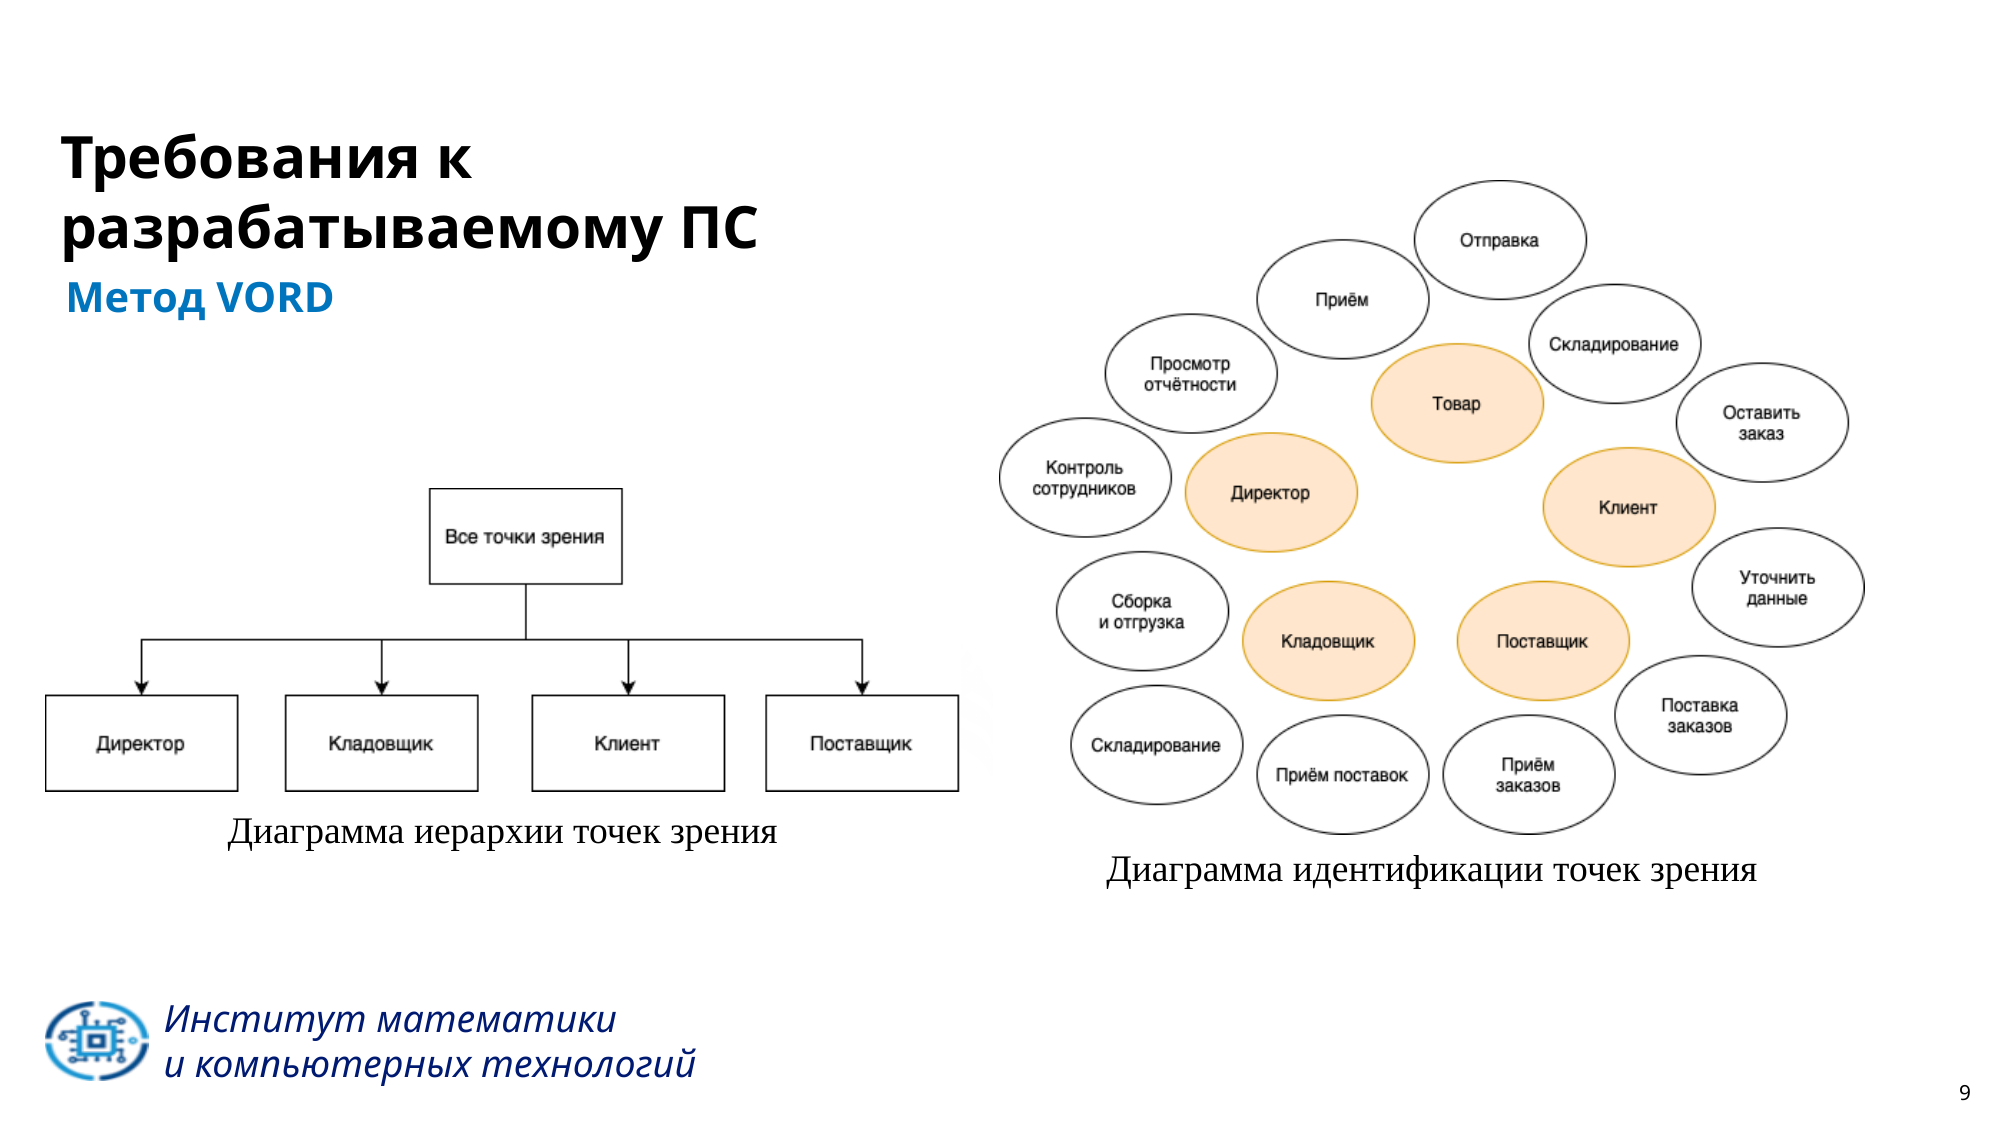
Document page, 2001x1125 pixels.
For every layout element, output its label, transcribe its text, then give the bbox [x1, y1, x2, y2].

text_box Требования к разрабатываемому ПС [45, 35, 1033, 276]
picture [44, 487, 961, 793]
text_box Диаграмма идентификации точек зрения [1008, 836, 1856, 897]
text_box Диаграмма иерархии точек зрения [206, 798, 799, 859]
picture [45, 1001, 150, 1082]
text_box Институт математики и компьютерных технологий [148, 987, 1149, 1093]
text_box 9 [1947, 1063, 1998, 1125]
picture [999, 179, 1865, 836]
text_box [53, 264, 999, 780]
